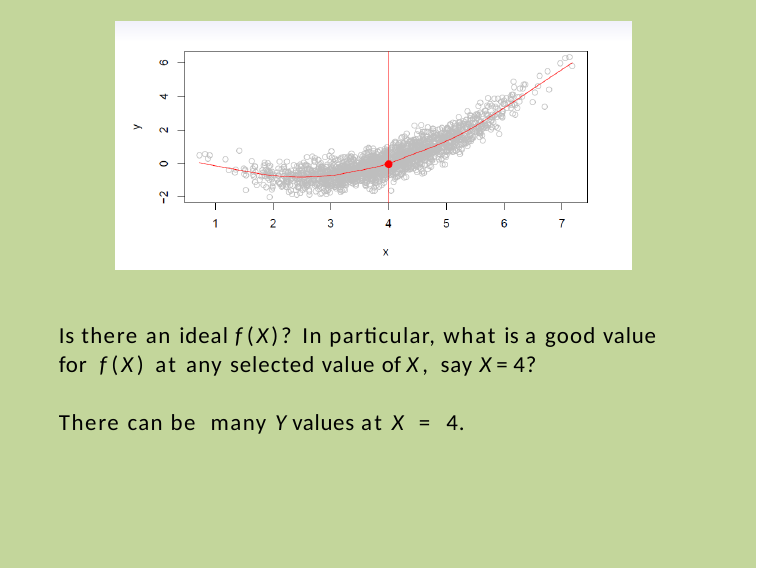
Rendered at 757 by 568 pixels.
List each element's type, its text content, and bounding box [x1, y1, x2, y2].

picture [115, 21, 632, 270]
text_box Is there an ideal f(X)? In particular, what is a good value for f(X) at any selected value of X, say X=4? There can be many Y values at X = 4. [56, 319, 743, 493]
